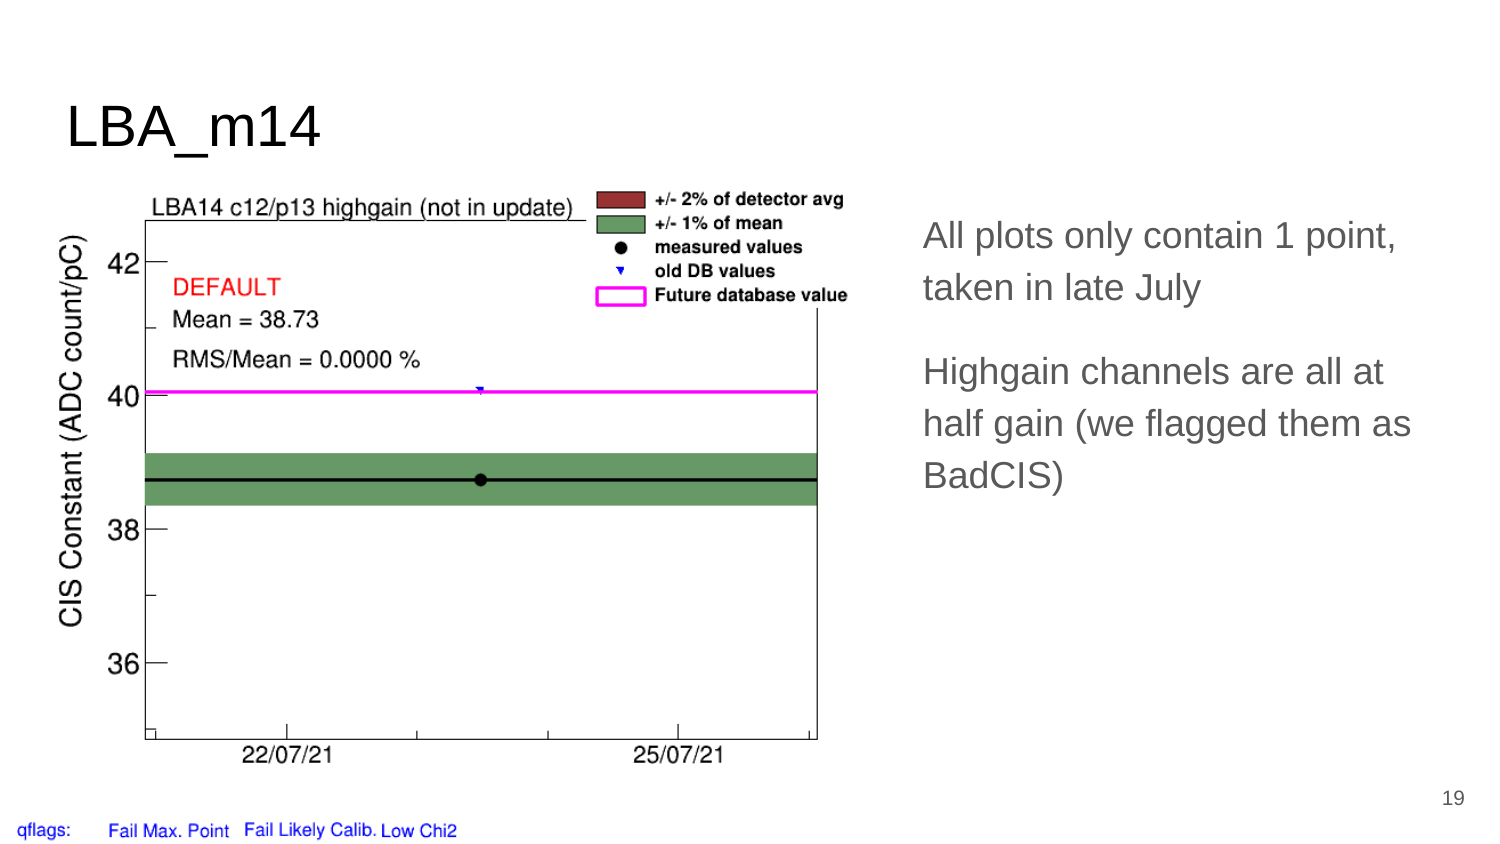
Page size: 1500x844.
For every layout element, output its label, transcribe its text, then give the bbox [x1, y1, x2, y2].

list All plots only contain 1 point, taken in late July Highgain channels are all at half gain (we flagged them as BadCIS) [909, 189, 1449, 750]
title LBA_m14 [51, 72, 1449, 167]
picture [0, 188, 909, 844]
slide_number ‹#› [1389, 764, 1480, 830]
